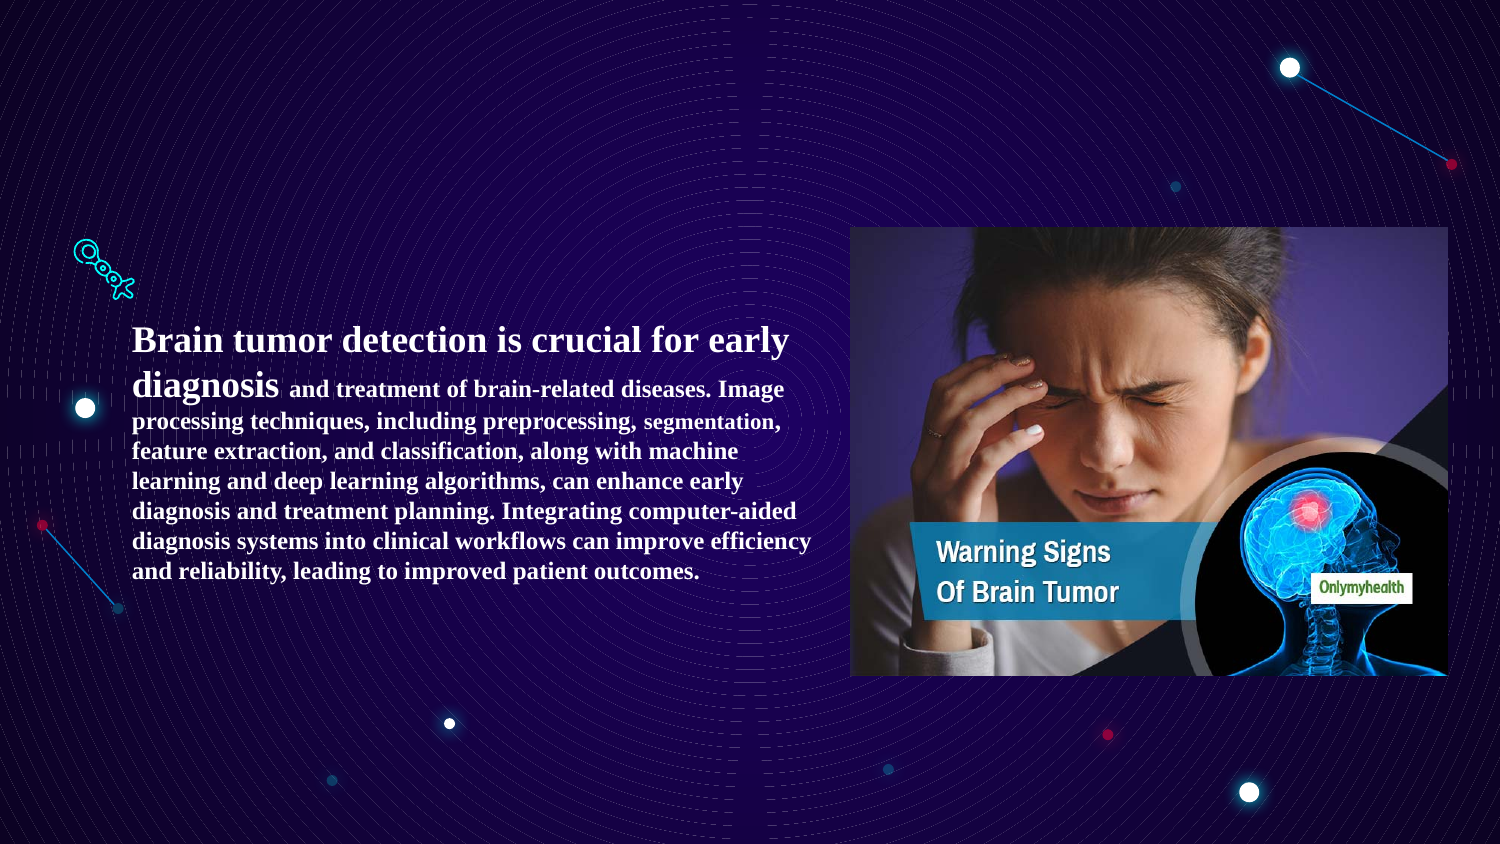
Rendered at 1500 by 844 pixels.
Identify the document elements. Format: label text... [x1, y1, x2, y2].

picture [850, 227, 1448, 676]
text_box [1102, 729, 1114, 741]
text_box [1170, 181, 1182, 193]
text_box [444, 718, 456, 730]
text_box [72, 238, 136, 301]
subtitle Brain tumor detection is crucial for early diagnosis and treatment of brain-related diseases. Image processing techniques, including preprocessing, segmentation, feature extraction, and classification, along with machine learning and deep learning algorithms, can enhance early diagnosis and treatment planning. Integrating computer-aided diagnosis systems into clinical workflows can improve efficiency and reliability, leading to improved patient outcomes. [116, 300, 833, 620]
